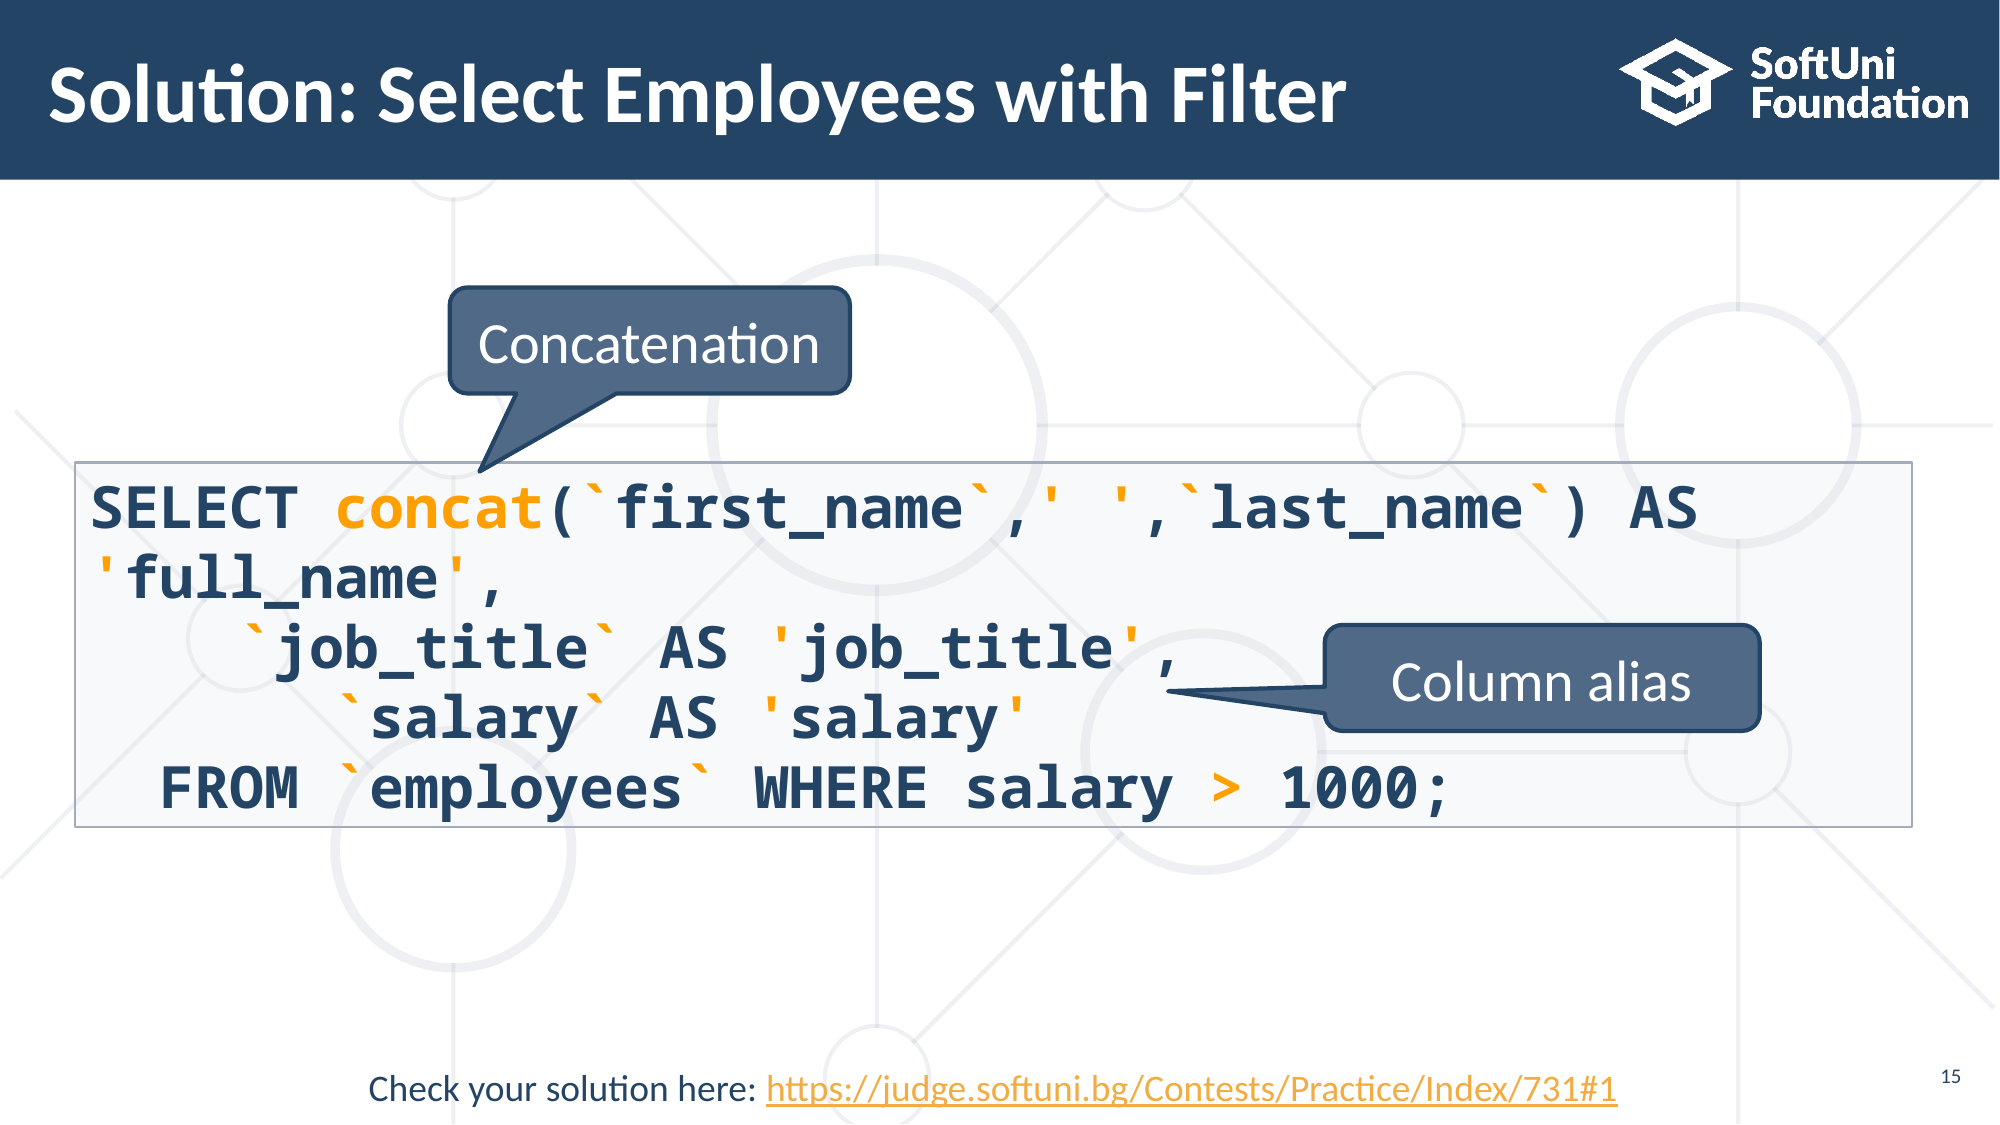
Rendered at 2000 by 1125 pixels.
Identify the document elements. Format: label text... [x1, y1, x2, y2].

text_box Check your solution here: https://judge.softuni.bg/Contests/Practice/Index/731#1 [124, 1056, 1863, 1117]
title Solution: Select Employees with Filter [31, 16, 1591, 162]
text_box SELECT concat(`first_name`,' ',`last_name`) AS 'full_name', `job_title` AS 'job_title', `salary` AS 'salary' FROM `employees` WHERE salary > 1000; [74, 462, 1913, 828]
picture [1618, 38, 1968, 126]
slide_number 15 [1896, 1049, 1968, 1101]
text_box Column alias [1166, 622, 1762, 734]
text_box Concatenation [447, 285, 853, 474]
